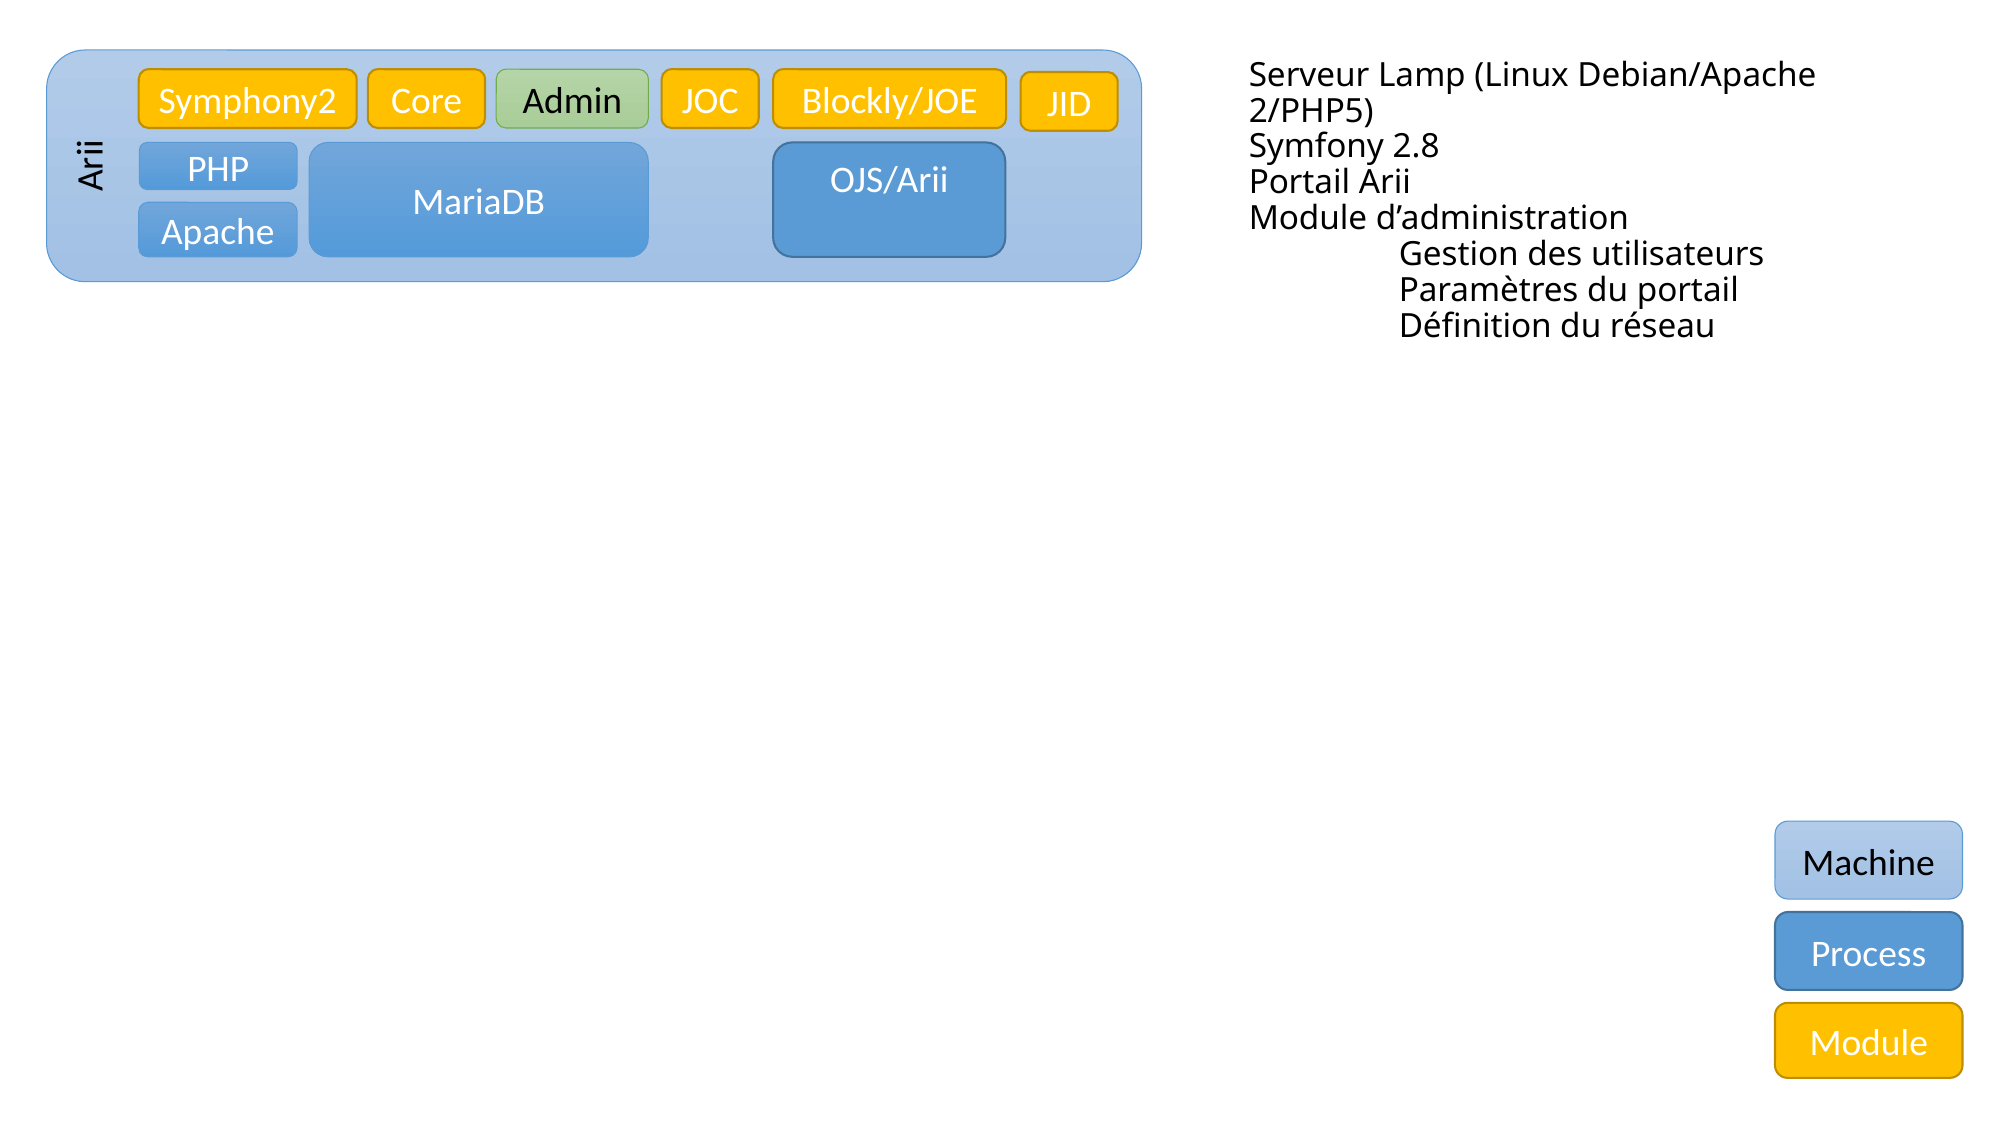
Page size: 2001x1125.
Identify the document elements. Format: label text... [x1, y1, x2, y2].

text_box Admin [495, 68, 649, 129]
text_box MariaDB [308, 141, 649, 258]
text_box PHP [138, 141, 298, 191]
text_box Apache [138, 201, 298, 258]
text_box Symphony2 [137, 68, 358, 130]
text_box Blockly/JOE [772, 68, 1008, 130]
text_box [1774, 821, 1963, 1078]
text_box OJS/Arii [772, 141, 1007, 258]
text_box JOC [660, 68, 760, 130]
text_box Core [366, 68, 487, 130]
text_box Arii [46, 49, 1143, 283]
title Serveur Lamp (Linux Debian/Apache 2/PHP5) Symfony 2.8 Portail Arii Module d’administration Gestion des utilisateurs Paramètres du portail Définition du réseau [1233, 50, 1963, 779]
text_box JID [1019, 70, 1119, 132]
